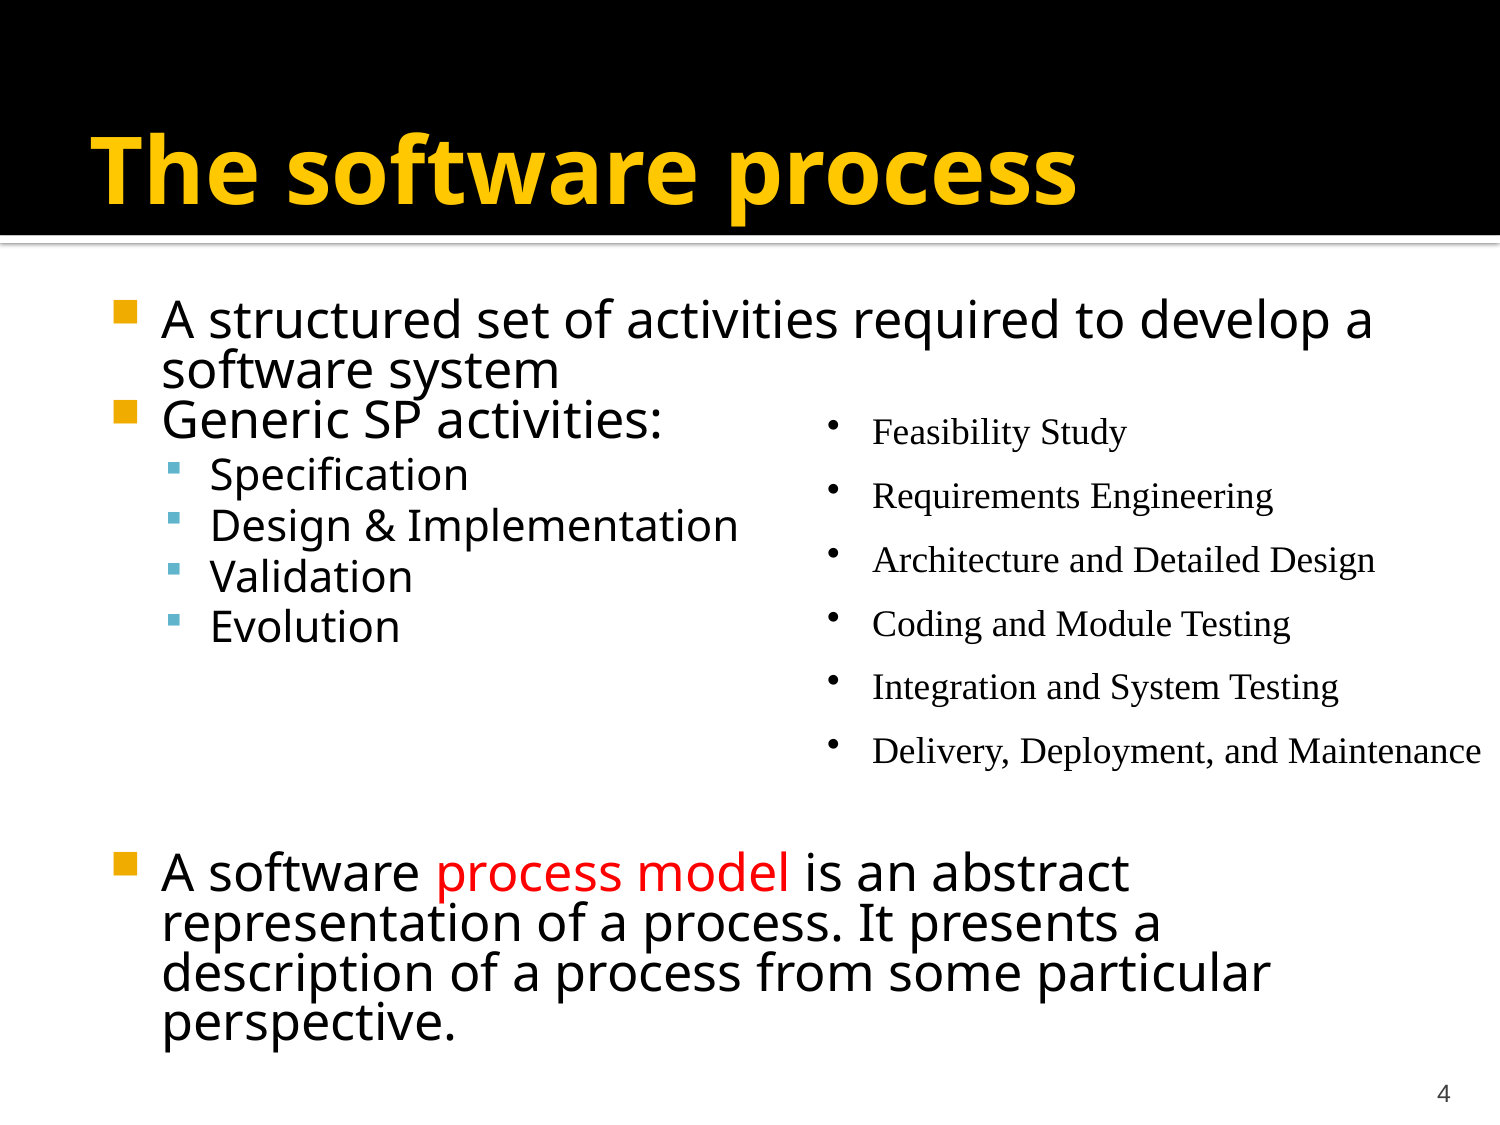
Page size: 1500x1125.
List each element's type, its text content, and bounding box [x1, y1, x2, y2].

list A structured set of activities required to develop a software system Generic SP activities: Specification Design & Implementation Validation Evolution A software process model is an abstract representation of a process. It presents a description of a process from some particular perspective. [75, 291, 1463, 1050]
text_box Feasibility Study Requirements Engineering Architecture and Detailed Design Coding and Module Testing Integration and System Testing Delivery, Deployment, and Maintenance [812, 399, 1500, 779]
slide_number 4 [1345, 1062, 1467, 1108]
title The software process [75, 24, 1425, 231]
